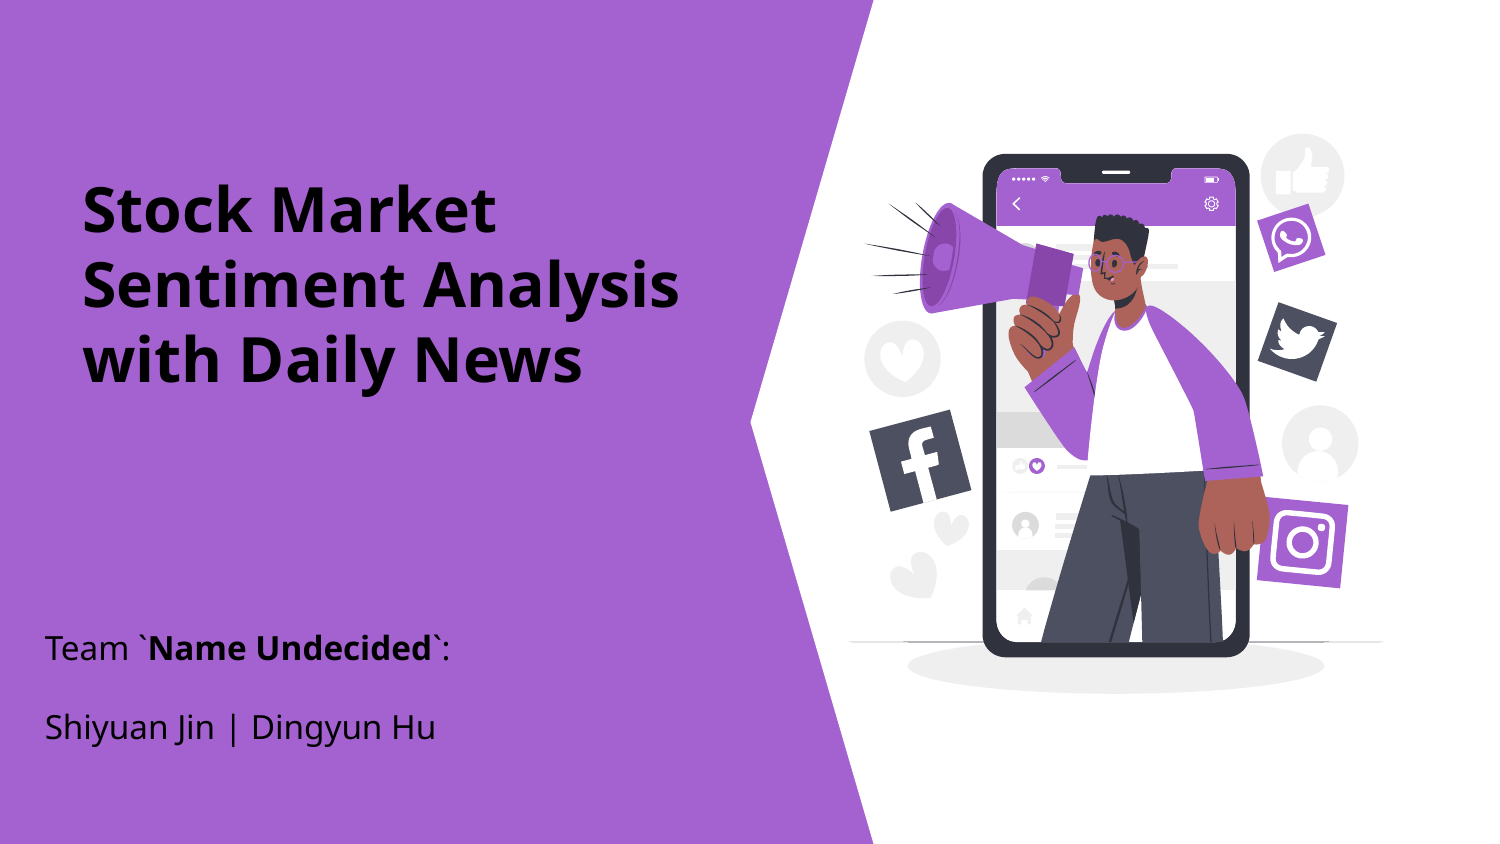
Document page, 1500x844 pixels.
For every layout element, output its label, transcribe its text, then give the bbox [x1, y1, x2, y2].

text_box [848, 133, 1384, 695]
subtitle Team `Name Undecided`: Shiyuan Jin | Dingyun Hu [29, 605, 890, 787]
title Stock Market Sentiment Analysis with Daily News [67, 154, 725, 558]
